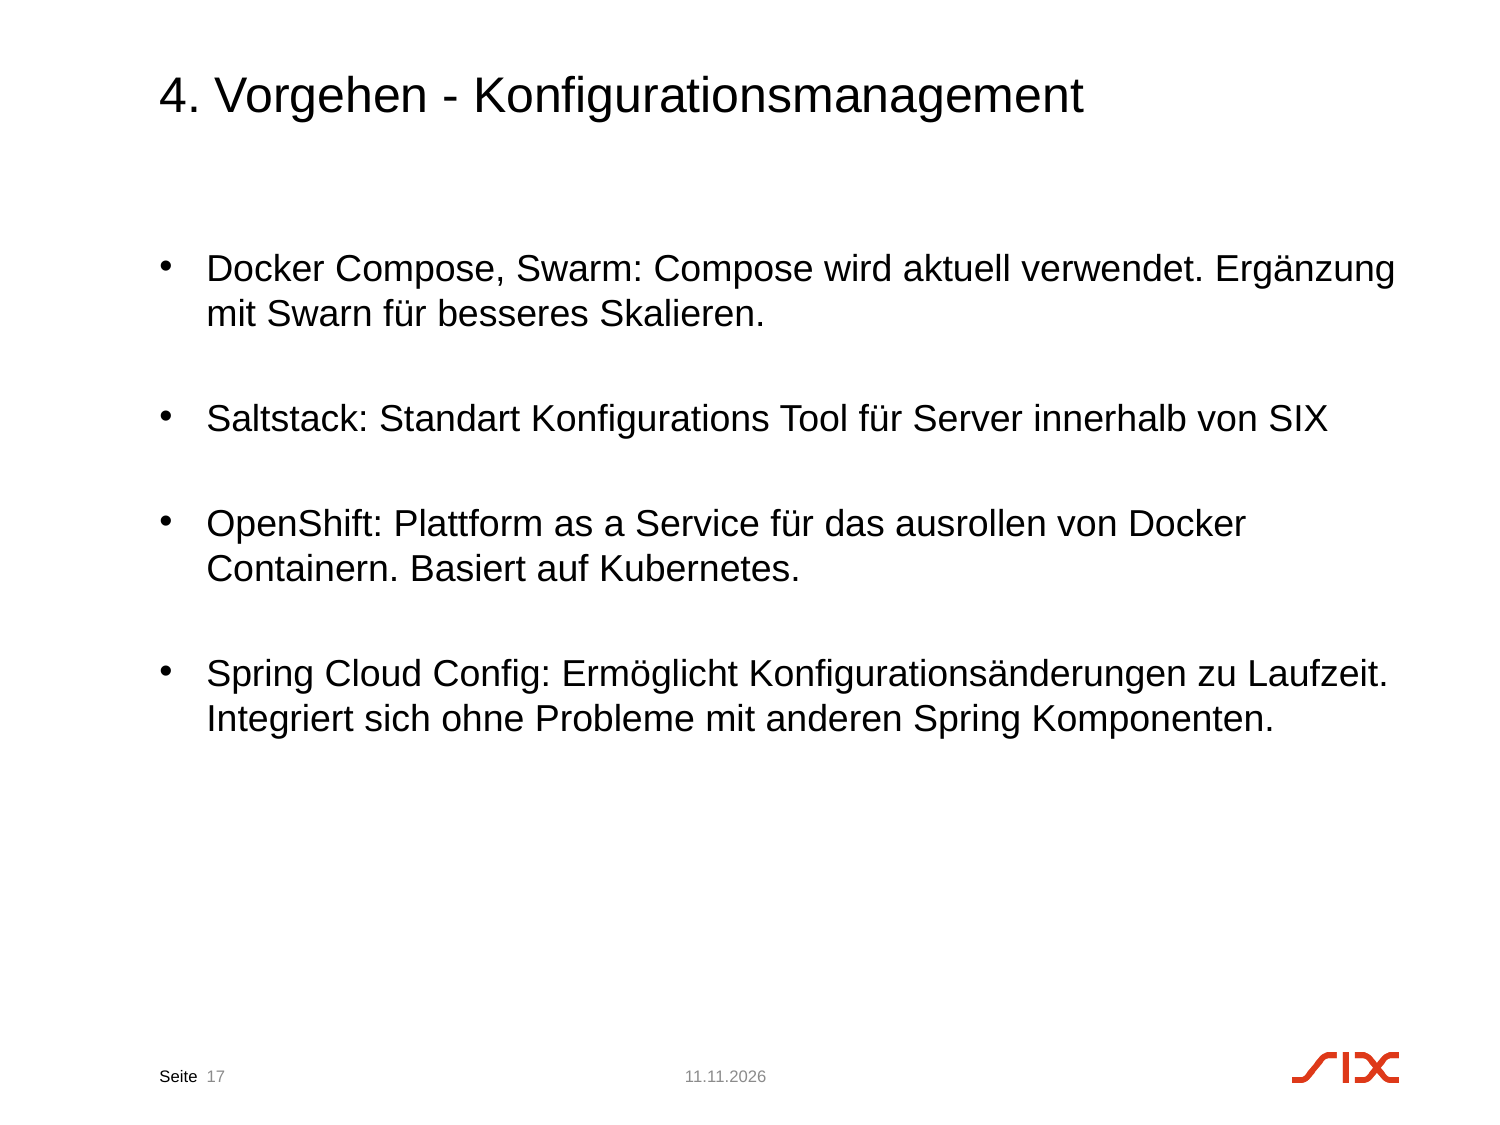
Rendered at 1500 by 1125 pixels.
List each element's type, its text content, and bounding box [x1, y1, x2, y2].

list Docker Compose, Swarm: Compose wird aktuell verwendet. Ergänzung mit Swarn für besseres Skalieren. Saltstack: Standart Konfigurations Tool für Server innerhalb von SIX OpenShift: Plattform as a Service für das ausrollen von Docker Containern. Basiert auf Kubernetes. Spring Cloud Config: Ermöglicht Konfigurationsänderungen zu Laufzeit. Integriert sich ohne Probleme mit anderen Spring Komponenten. [159, 243, 1400, 997]
title 4. Vorgehen - Konfigurationsmanagement [159, 62, 1400, 173]
picture [1292, 1052, 1399, 1083]
slide_number 17 [206, 1065, 308, 1086]
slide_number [685, 1065, 987, 1086]
